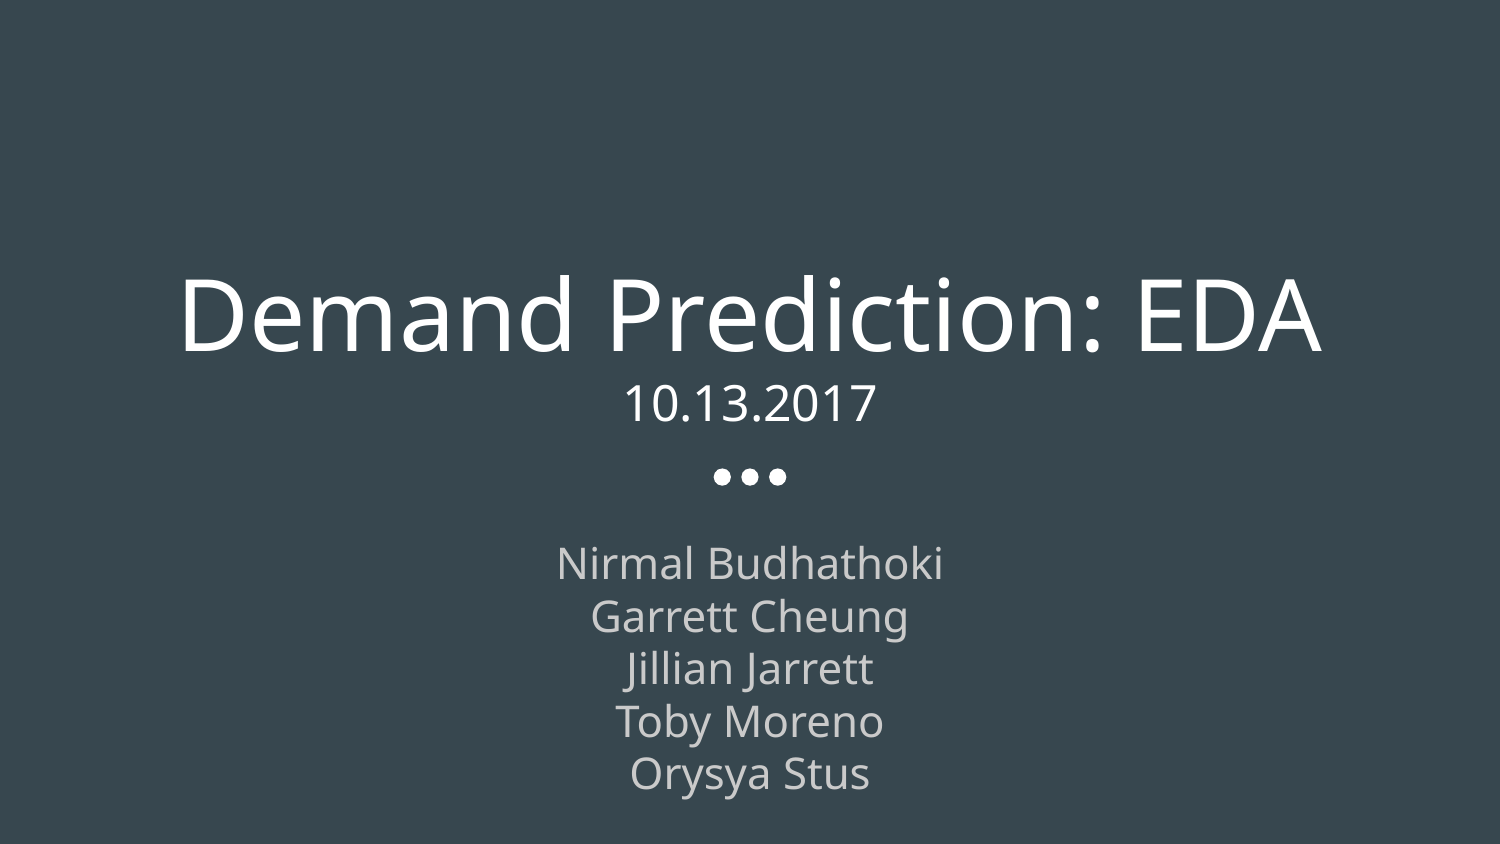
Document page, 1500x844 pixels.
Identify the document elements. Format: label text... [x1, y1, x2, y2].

subtitle Nirmal Budhathoki Garrett Cheung Jillian Jarrett Toby Moreno Orysya Stus [110, 520, 1390, 820]
title Demand Prediction: EDA 10.13.2017 [110, 162, 1390, 447]
